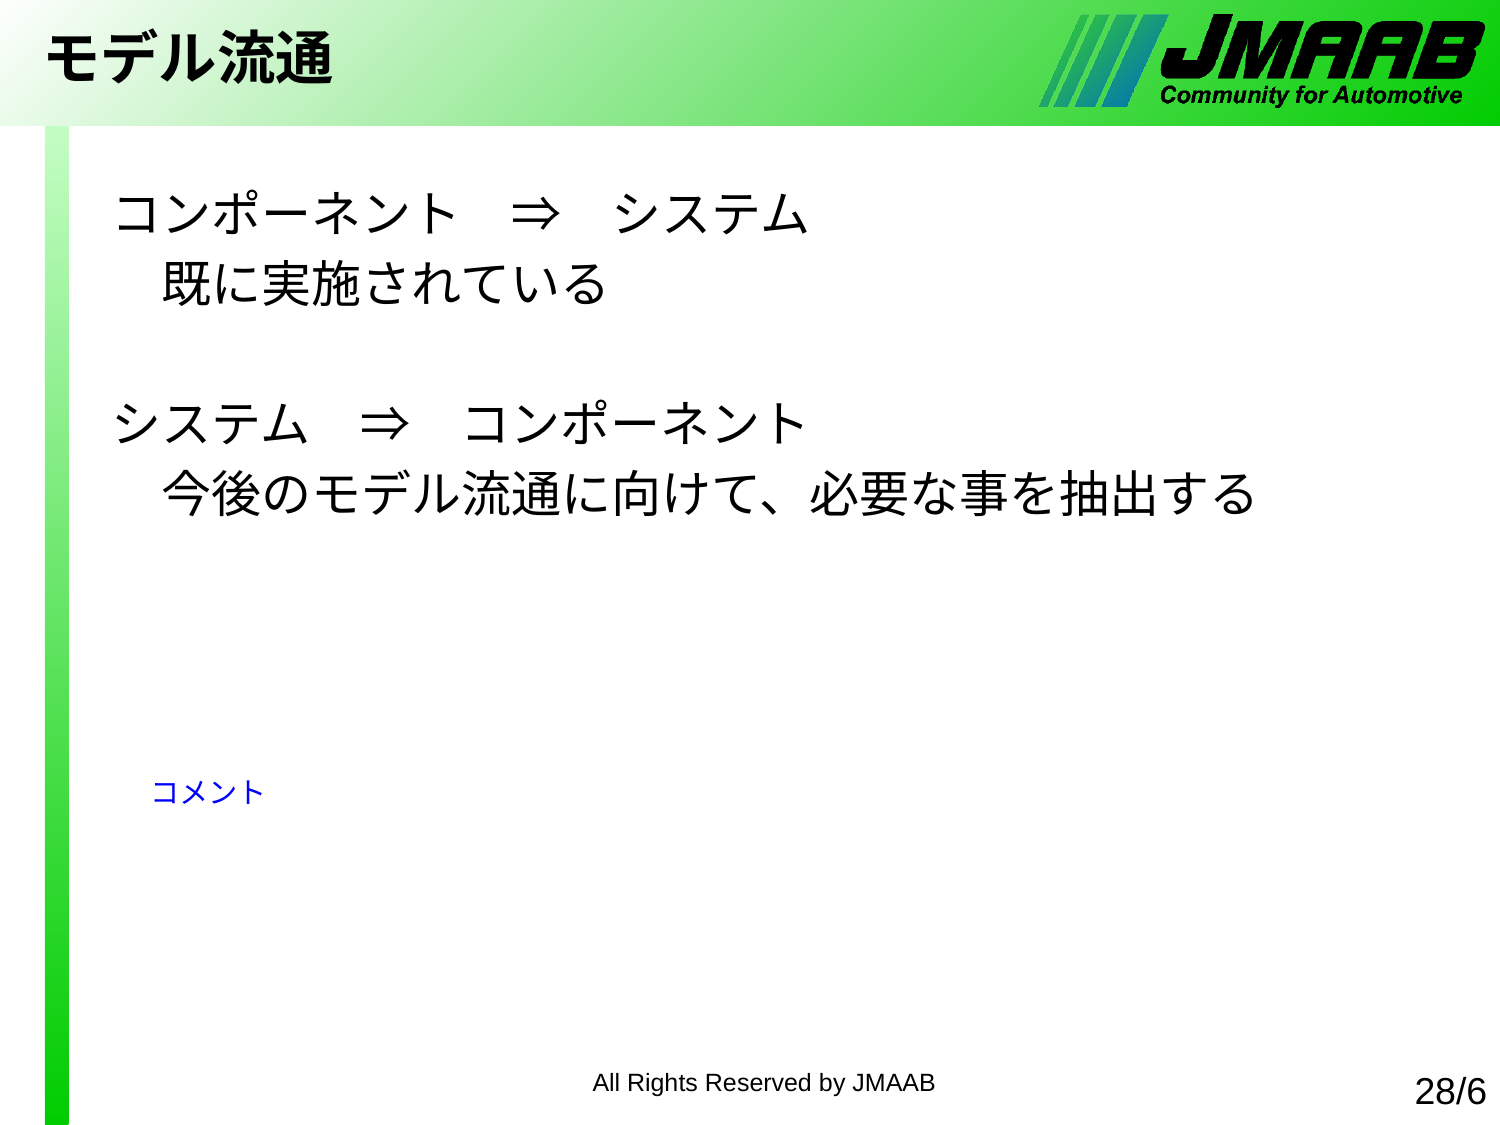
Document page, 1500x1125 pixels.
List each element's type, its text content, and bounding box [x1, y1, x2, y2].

title モデル流通 [27, 21, 1057, 91]
list コンポーネント ⇒ システム 既に実施されている システム ⇒ コンポーネント 今後のモデル流通に向けて、必要な事を抽出する [96, 174, 1432, 262]
picture [1036, 11, 1486, 109]
text_box コメント [135, 766, 1500, 817]
